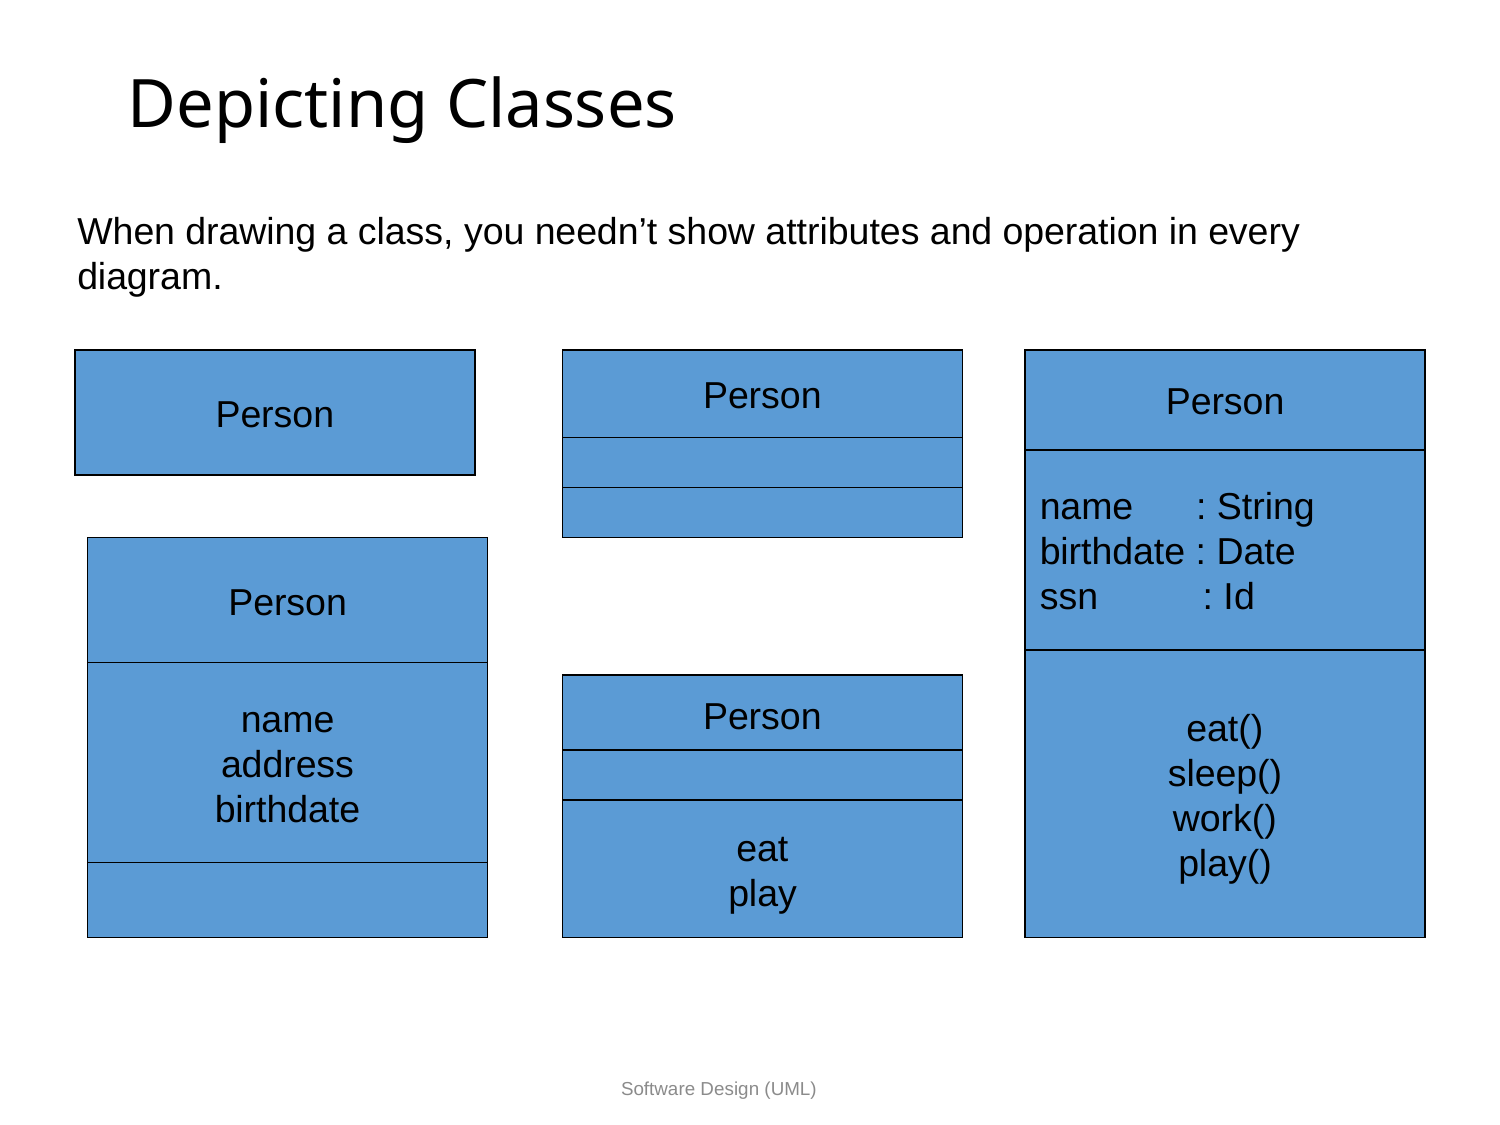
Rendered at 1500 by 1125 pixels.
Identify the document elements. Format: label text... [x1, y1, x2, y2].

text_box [87, 537, 488, 938]
text_box When drawing a class, you needn’t show attributes and operation in every diagram. [62, 199, 1432, 305]
footer Software Design (UML) [387, 1050, 1050, 1125]
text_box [562, 674, 963, 938]
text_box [1024, 349, 1425, 938]
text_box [562, 349, 963, 538]
text_box Person [75, 350, 475, 475]
title Depicting Classes [112, 62, 1400, 150]
